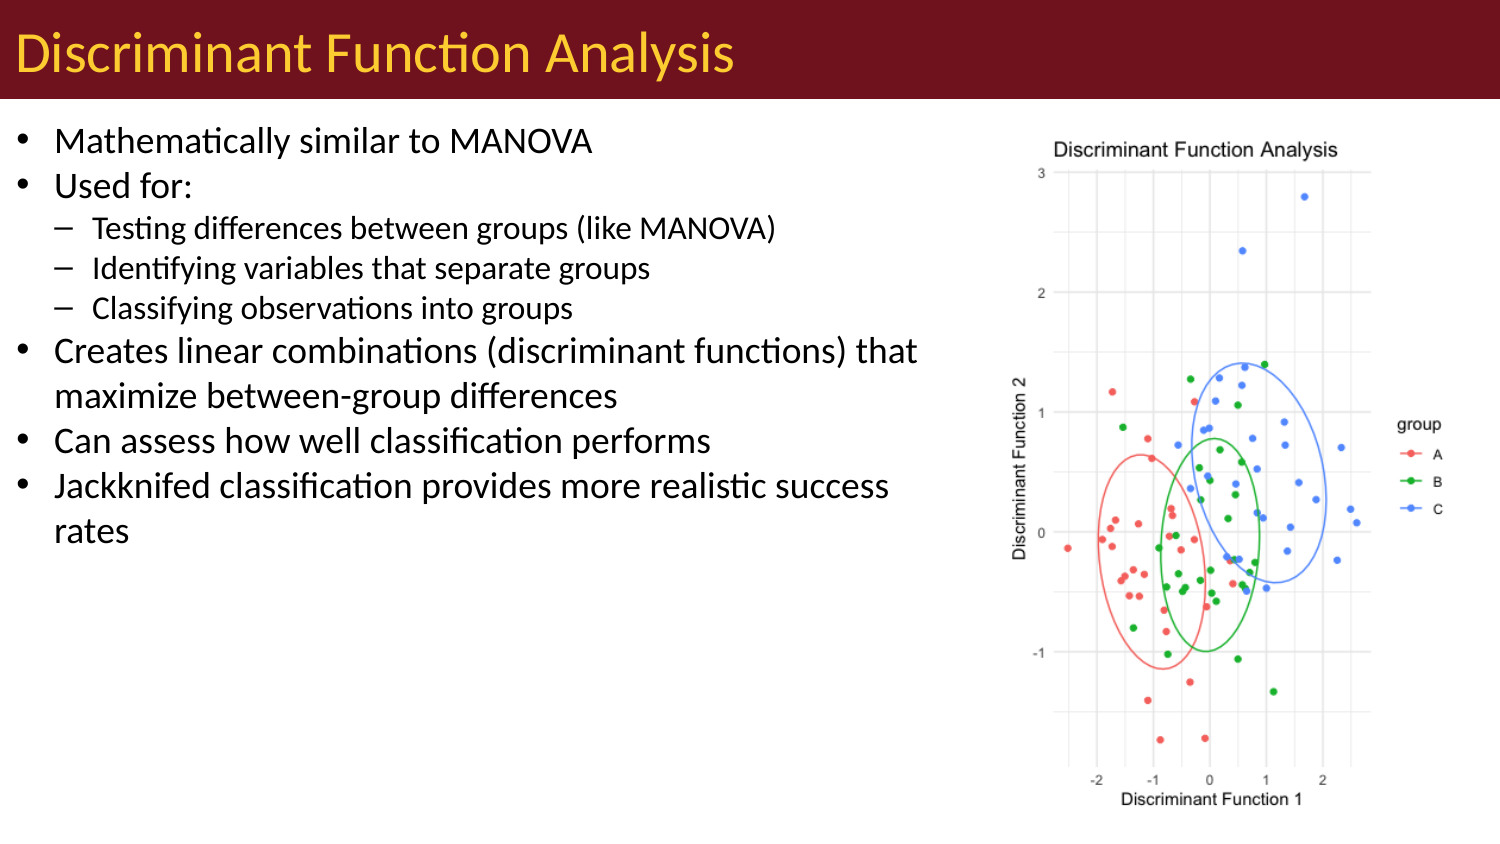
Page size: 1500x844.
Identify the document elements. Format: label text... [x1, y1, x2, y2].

list Mathematically similar to MANOVA Used for: Testing differences between groups (like MANOVA) Identifying variables that separate groups Classifying observations into groups Creates linear combinations (discriminant functions) that maximize between-group differences Can assess how well classification performs Jackknifed classification provides more realistic success rates [1, 108, 988, 844]
title Discriminant Function Analysis [0, 0, 1500, 99]
picture [1003, 133, 1461, 817]
